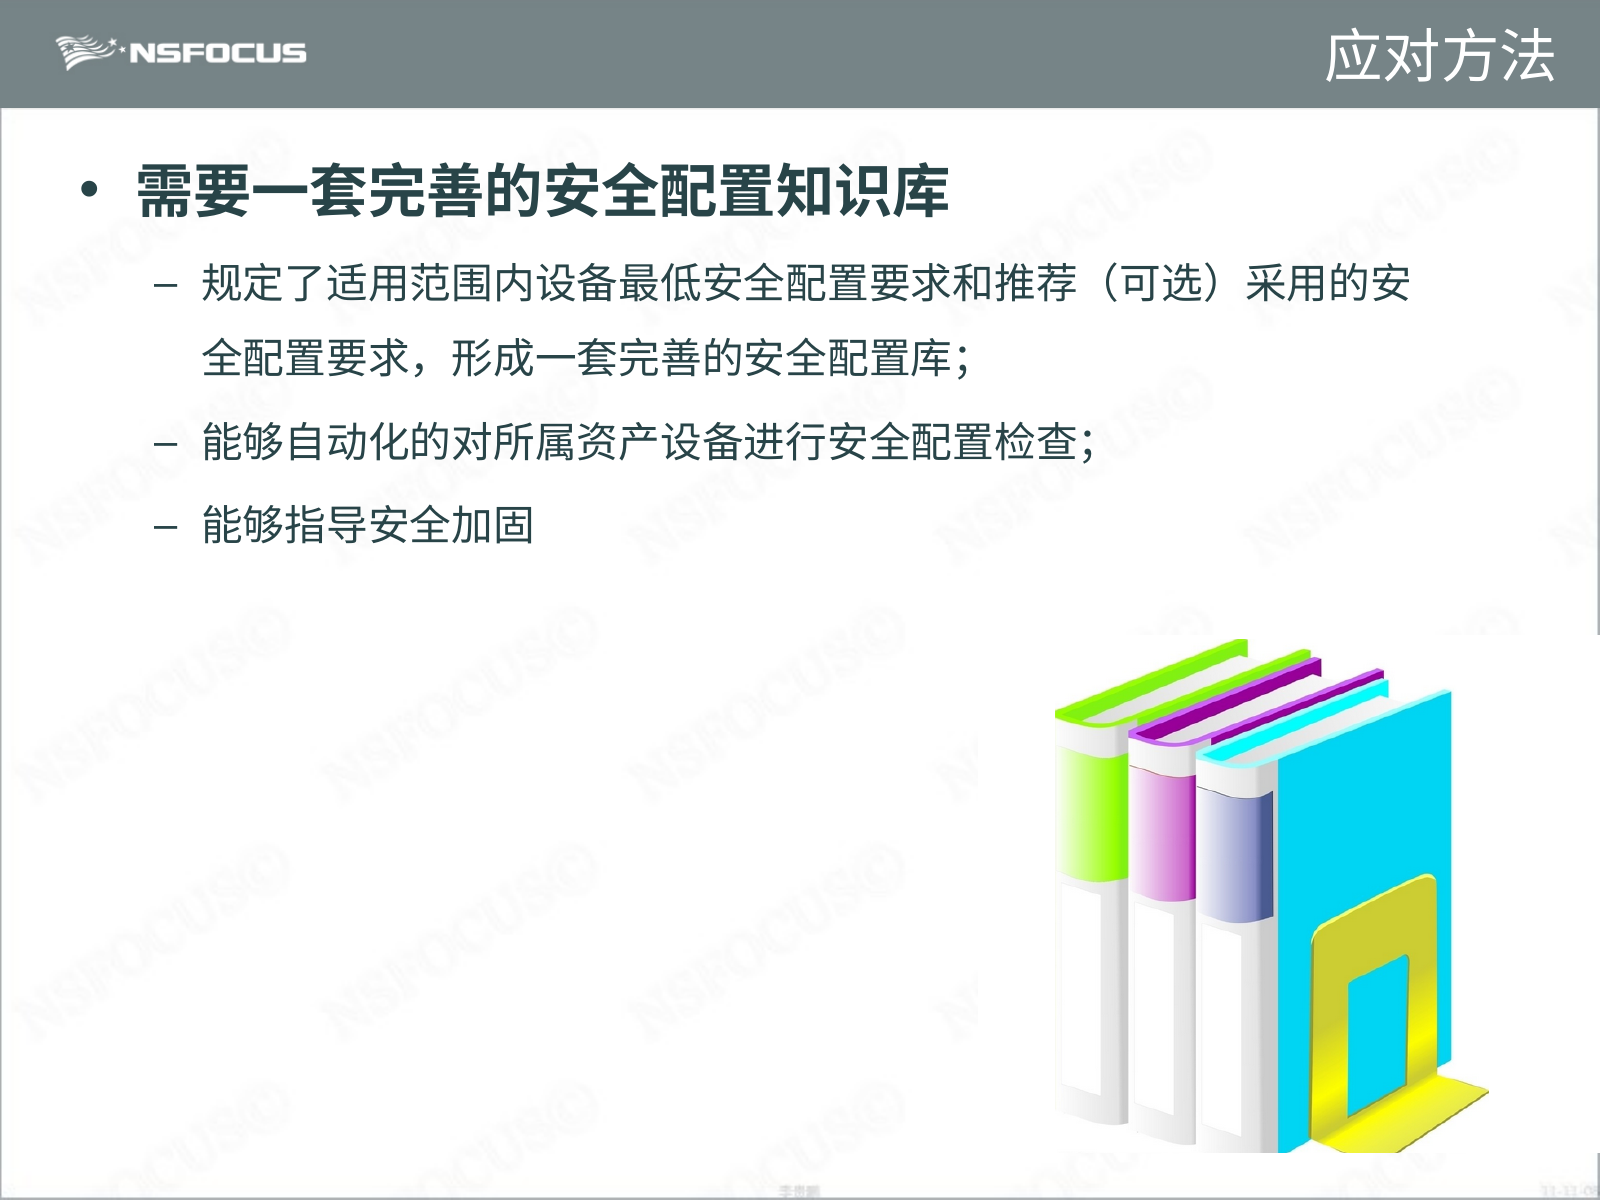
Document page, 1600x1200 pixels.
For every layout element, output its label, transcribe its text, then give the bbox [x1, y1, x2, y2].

text_box 需要一套完善的安全配置知识库 规定了适用范围内设备最低安全配置要求和推荐（可选）采用的安全配置要求，形成一套完善的安全配置库； 能够自动化的对所属资产设备进行安全配置检查； 能够指导安全加固 [64, 146, 1437, 1126]
title 应对方法 [319, 0, 1574, 109]
picture [0, 0, 1600, 1200]
